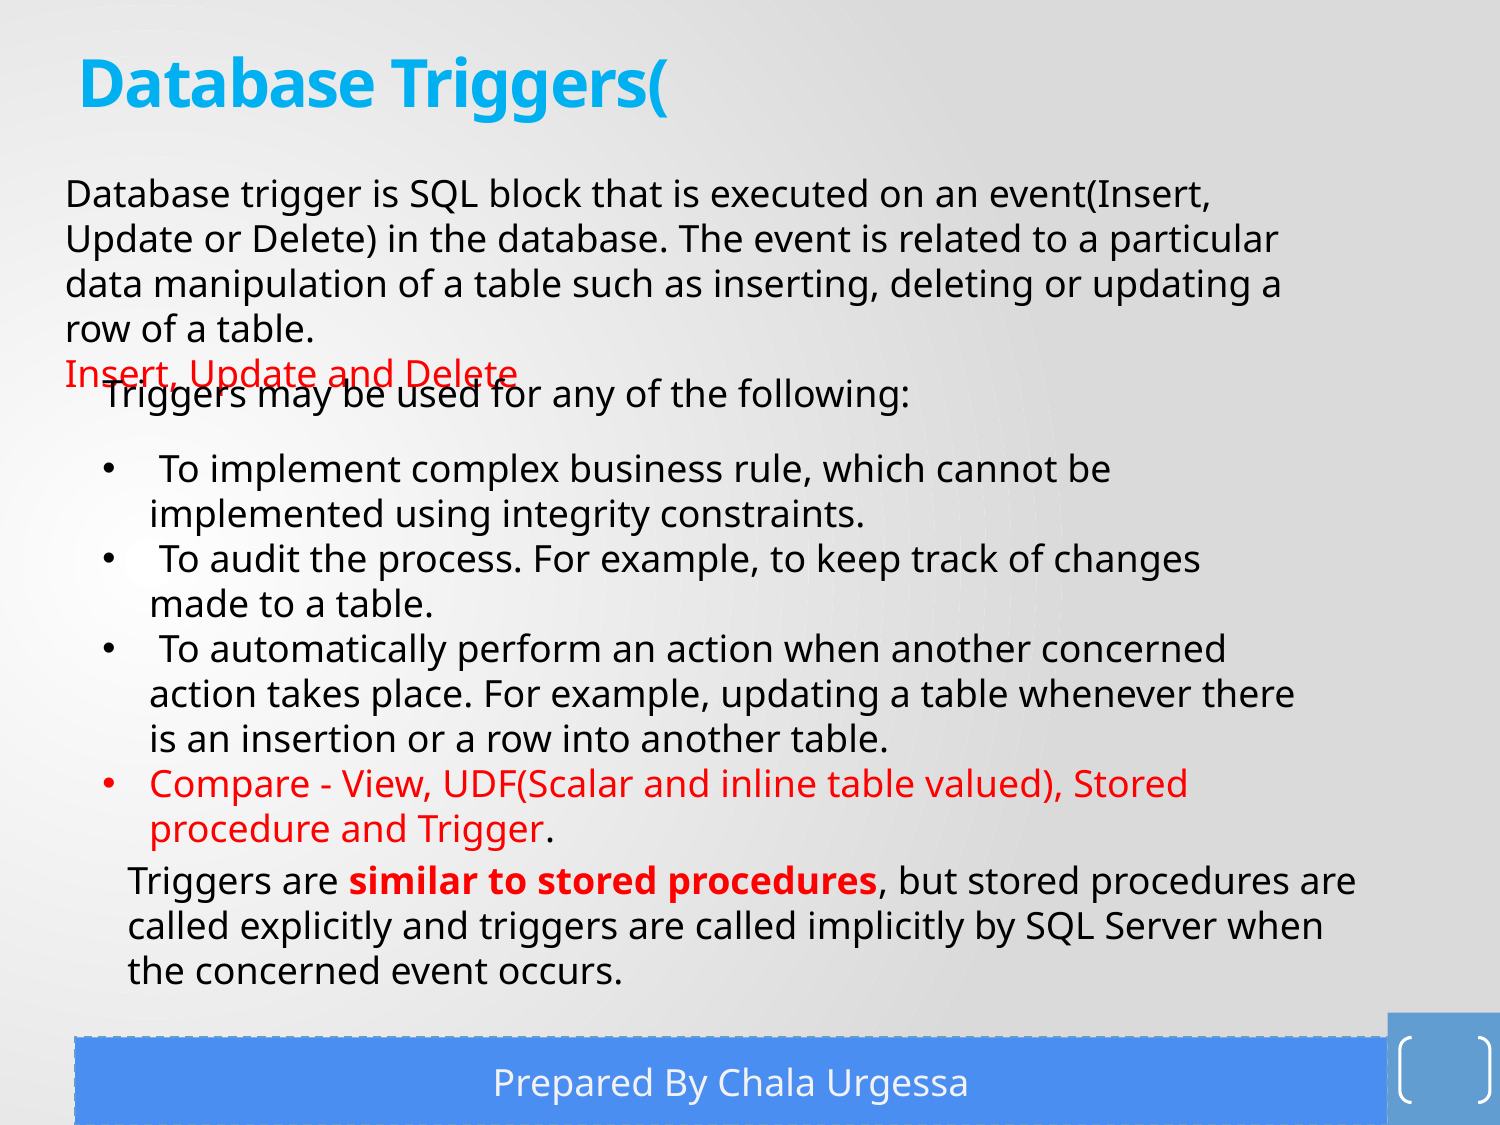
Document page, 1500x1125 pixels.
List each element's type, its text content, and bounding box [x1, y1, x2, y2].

text_box Database trigger is SQL block that is executed on an event(Insert, Update or Delete) in the database. The event is related to a particular data manipulation of a table such as inserting, deleting or updating a row of a table. Insert, Update and Delete [50, 162, 1363, 403]
text_box To implement complex business rule, which cannot be implemented using integrity constraints. To audit the process. For example, to keep track of changes made to a table. To automatically perform an action when another concerned action takes place. For example, updating a table whenever there is an insertion or a row into another table. Compare - View, UDF(Scalar and inline table valued), Stored procedure and Trigger. [87, 437, 1313, 858]
title Database Triggers( [62, 24, 1313, 138]
text_box Triggers are similar to stored procedures, but stored procedures are called explicitly and triggers are called implicitly by SQL Server when the concerned event occurs. [112, 849, 1386, 1000]
slide_number [1398, 1035, 1492, 1105]
text_box Triggers may be used for any of the following: [87, 362, 1213, 423]
